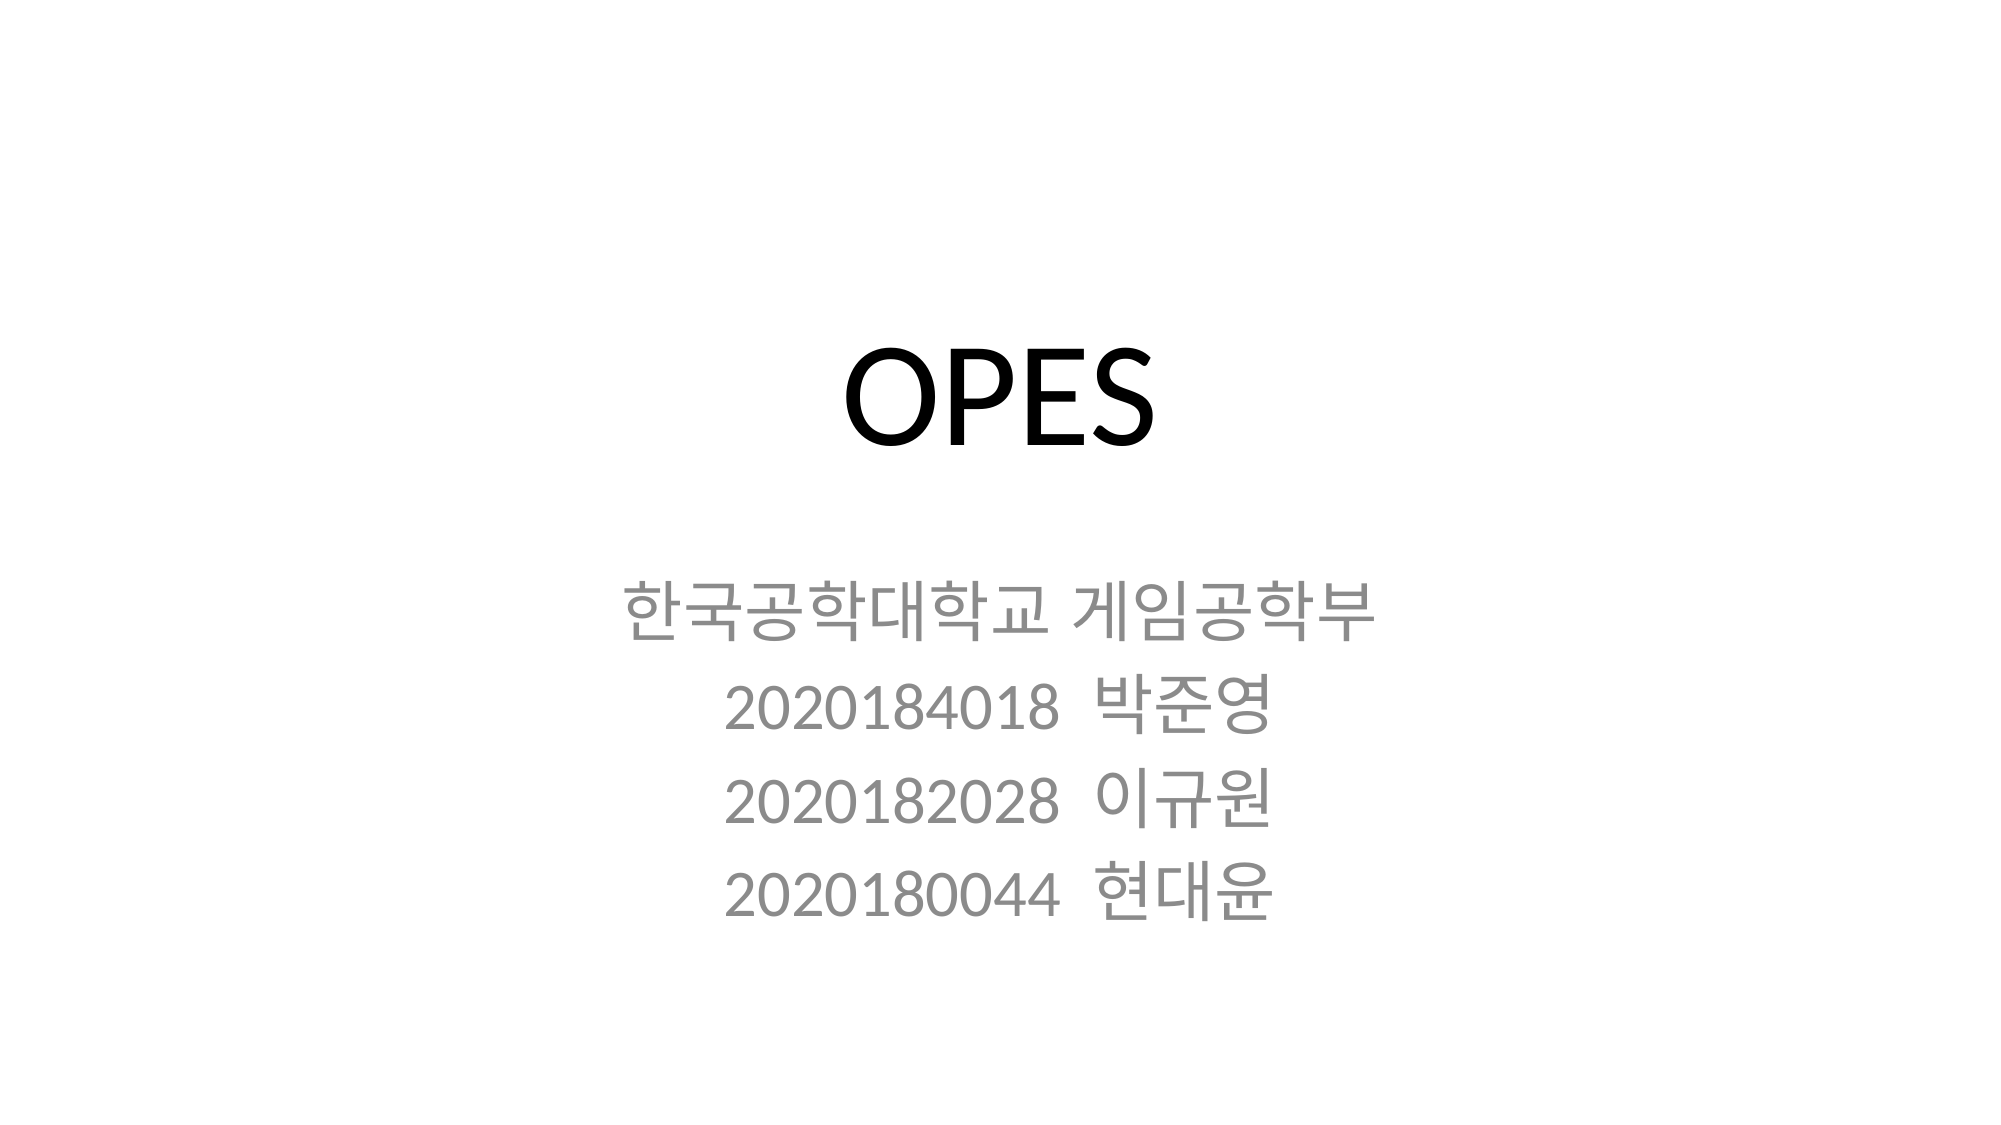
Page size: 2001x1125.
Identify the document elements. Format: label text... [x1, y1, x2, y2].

title OPES [150, 265, 1850, 507]
subtitle 한국공학대학교 게임공학부 2020184018 박준영 2020182028 이규원 2020180044 현대윤 [300, 562, 1700, 993]
